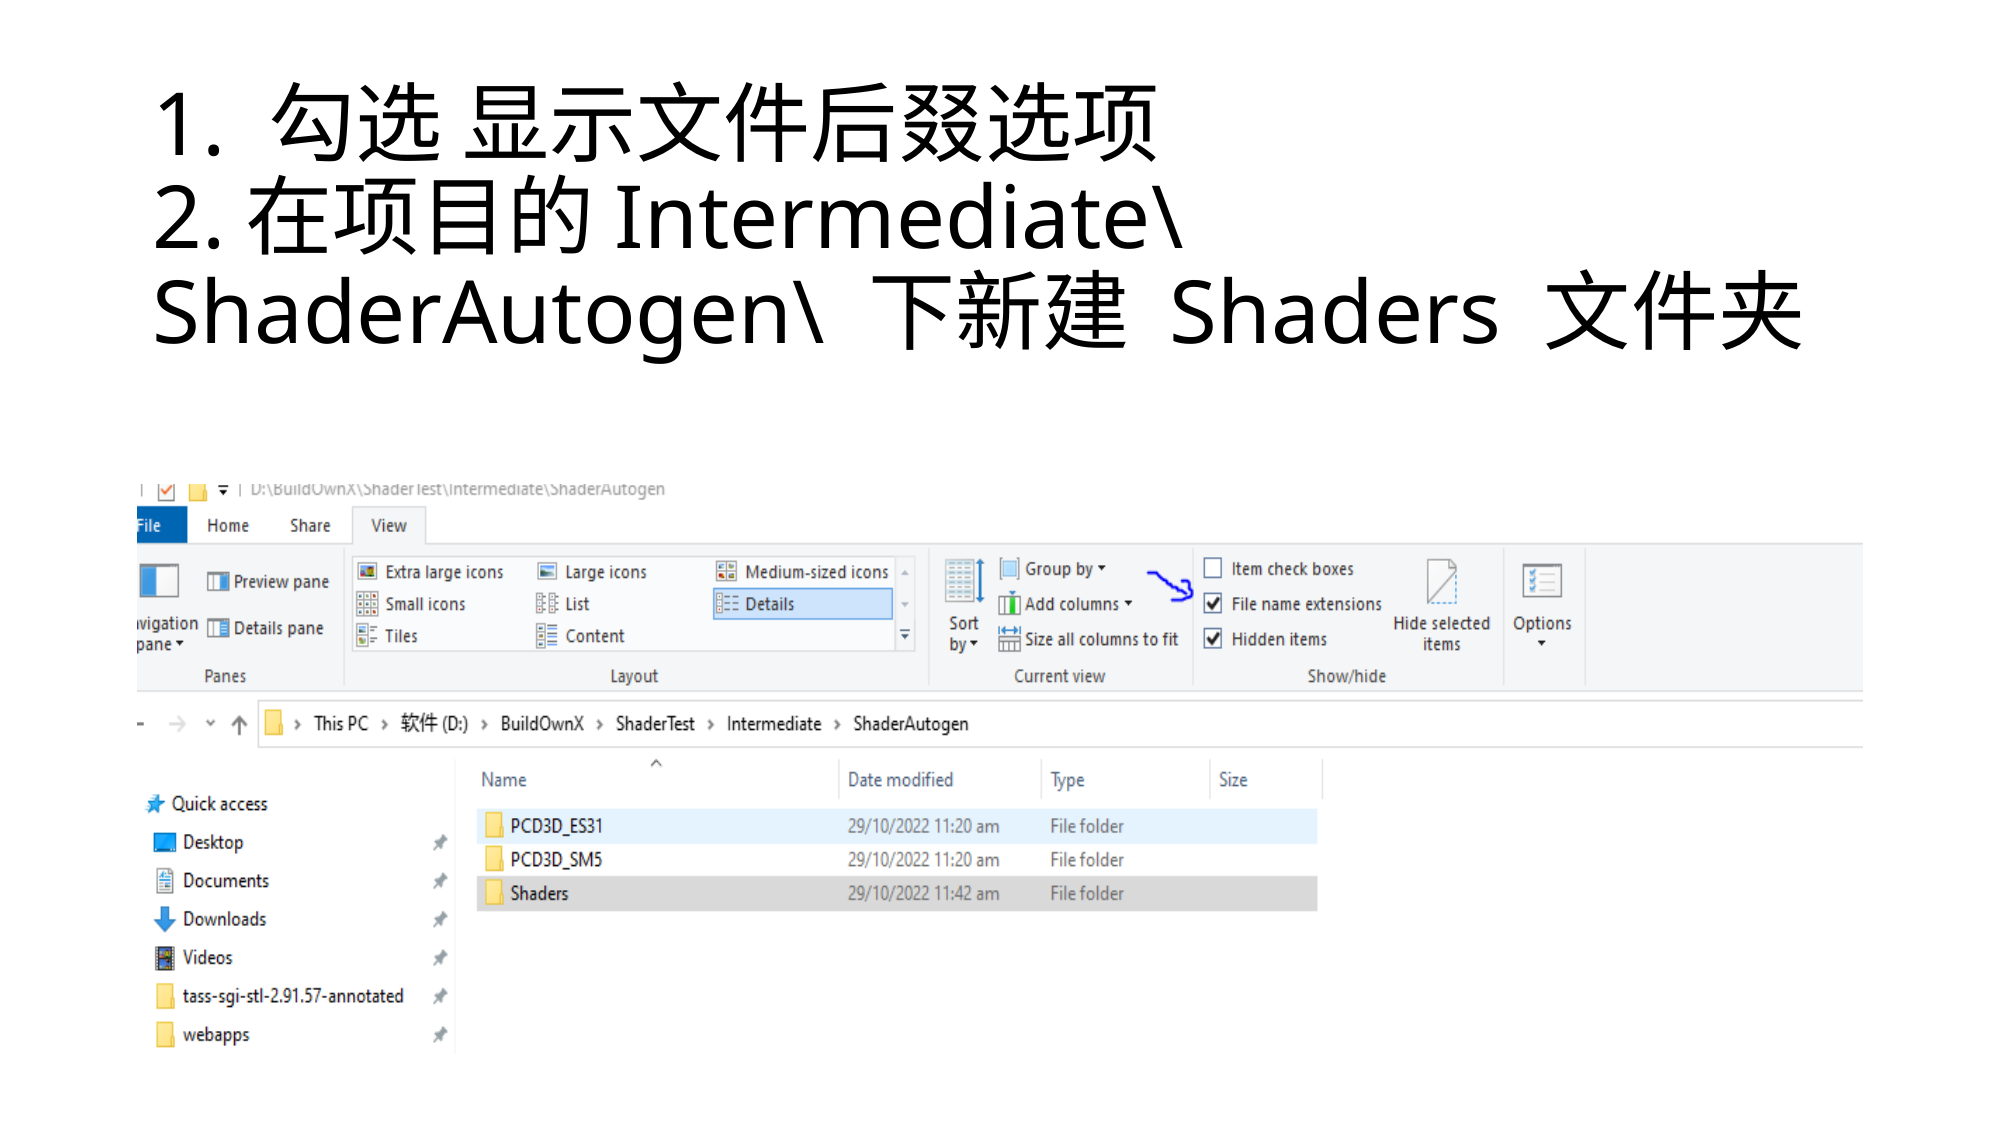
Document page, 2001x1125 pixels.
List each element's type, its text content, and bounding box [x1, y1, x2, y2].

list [137, 483, 1863, 1054]
title 1. 勾选 显示文件后叕选项 2.在项目的Intermediate\ShaderAutogen\ 下新建 Shaders 文件夹 [137, 59, 1863, 382]
